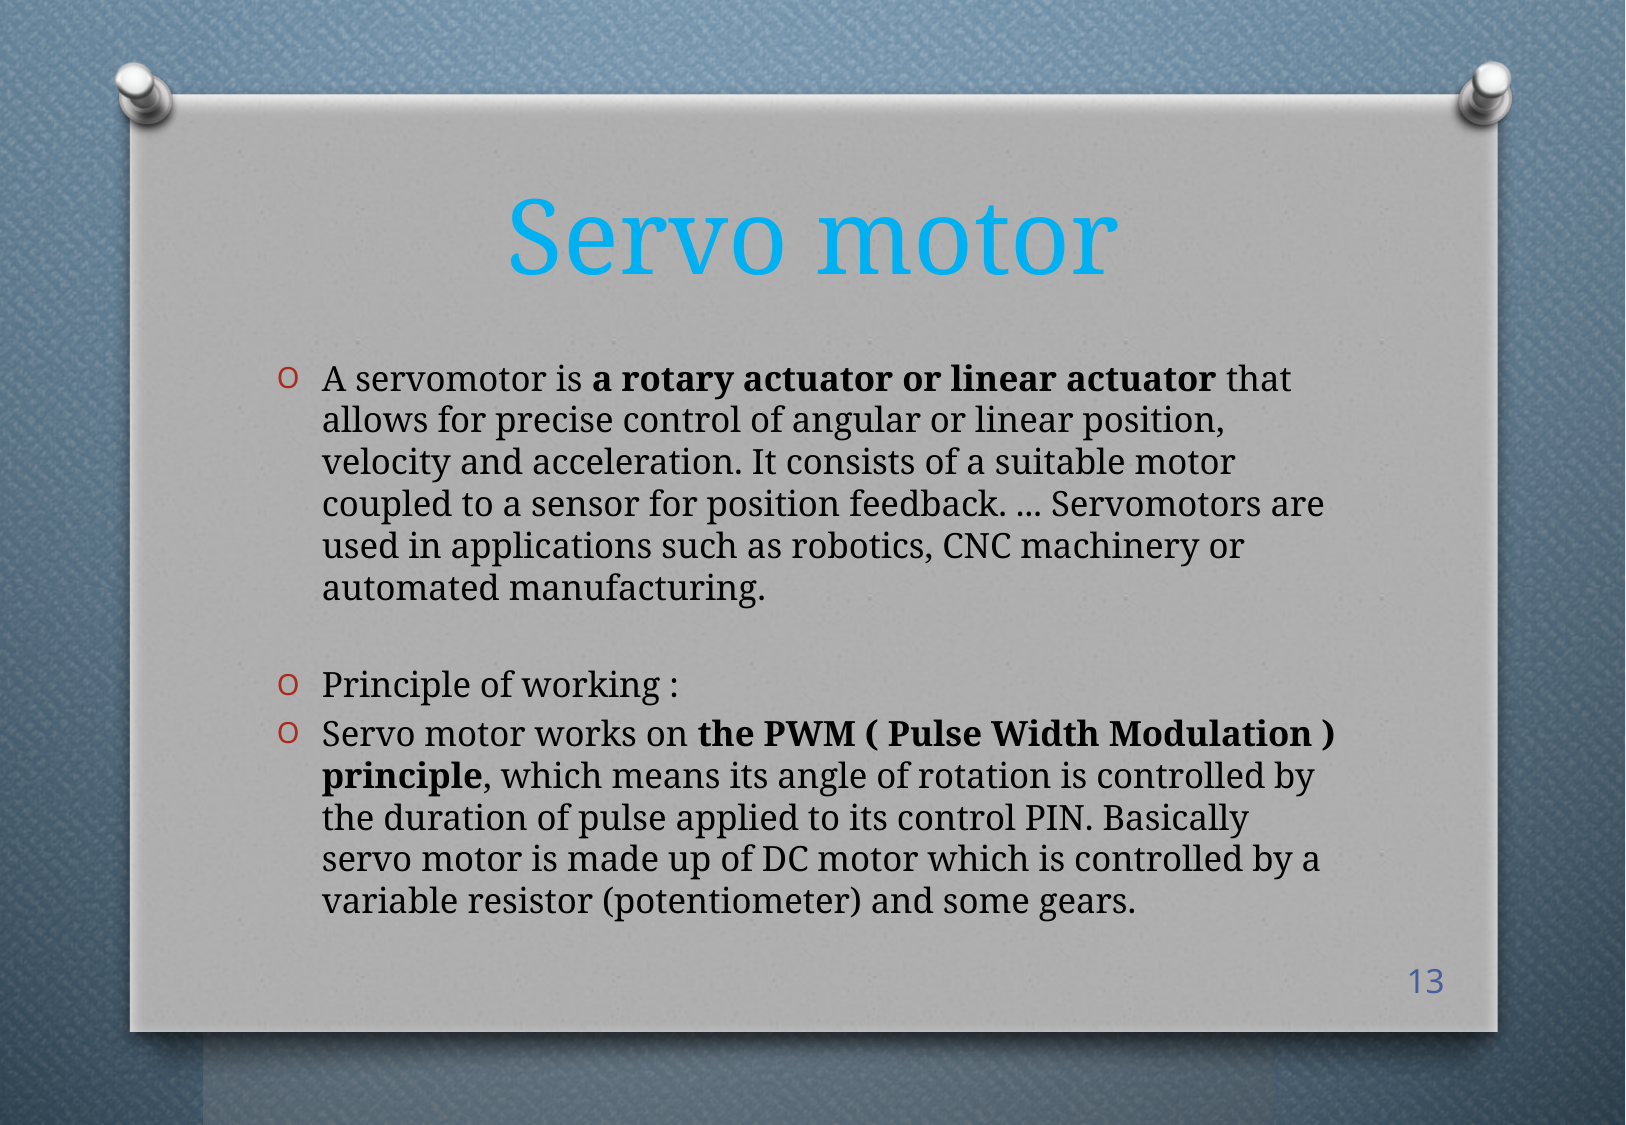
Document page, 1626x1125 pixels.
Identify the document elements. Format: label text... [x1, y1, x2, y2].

picture [83, 29, 212, 154]
slide_number 13 [1363, 952, 1462, 1013]
picture [1429, 34, 1556, 157]
list A servomotor is a rotary actuator or linear actuator that allows for precise control of angular or linear position, velocity and acceleration. It consists of a suitable motor coupled to a sensor for position feedback. ... Servomotors are used in applications such as robotics, CNC machinery or automated manufacturing. Principle of working : Servo motor works on the PWM ( Pulse Width Modulation ) principle, which means its angle of rotation is controlled by the duration of pulse applied to its control PIN. Basically servo motor is made up of DC motor which is controlled by a variable resistor (potentiometer) and some gears. [260, 347, 1362, 939]
title Servo motor [194, 134, 1433, 332]
